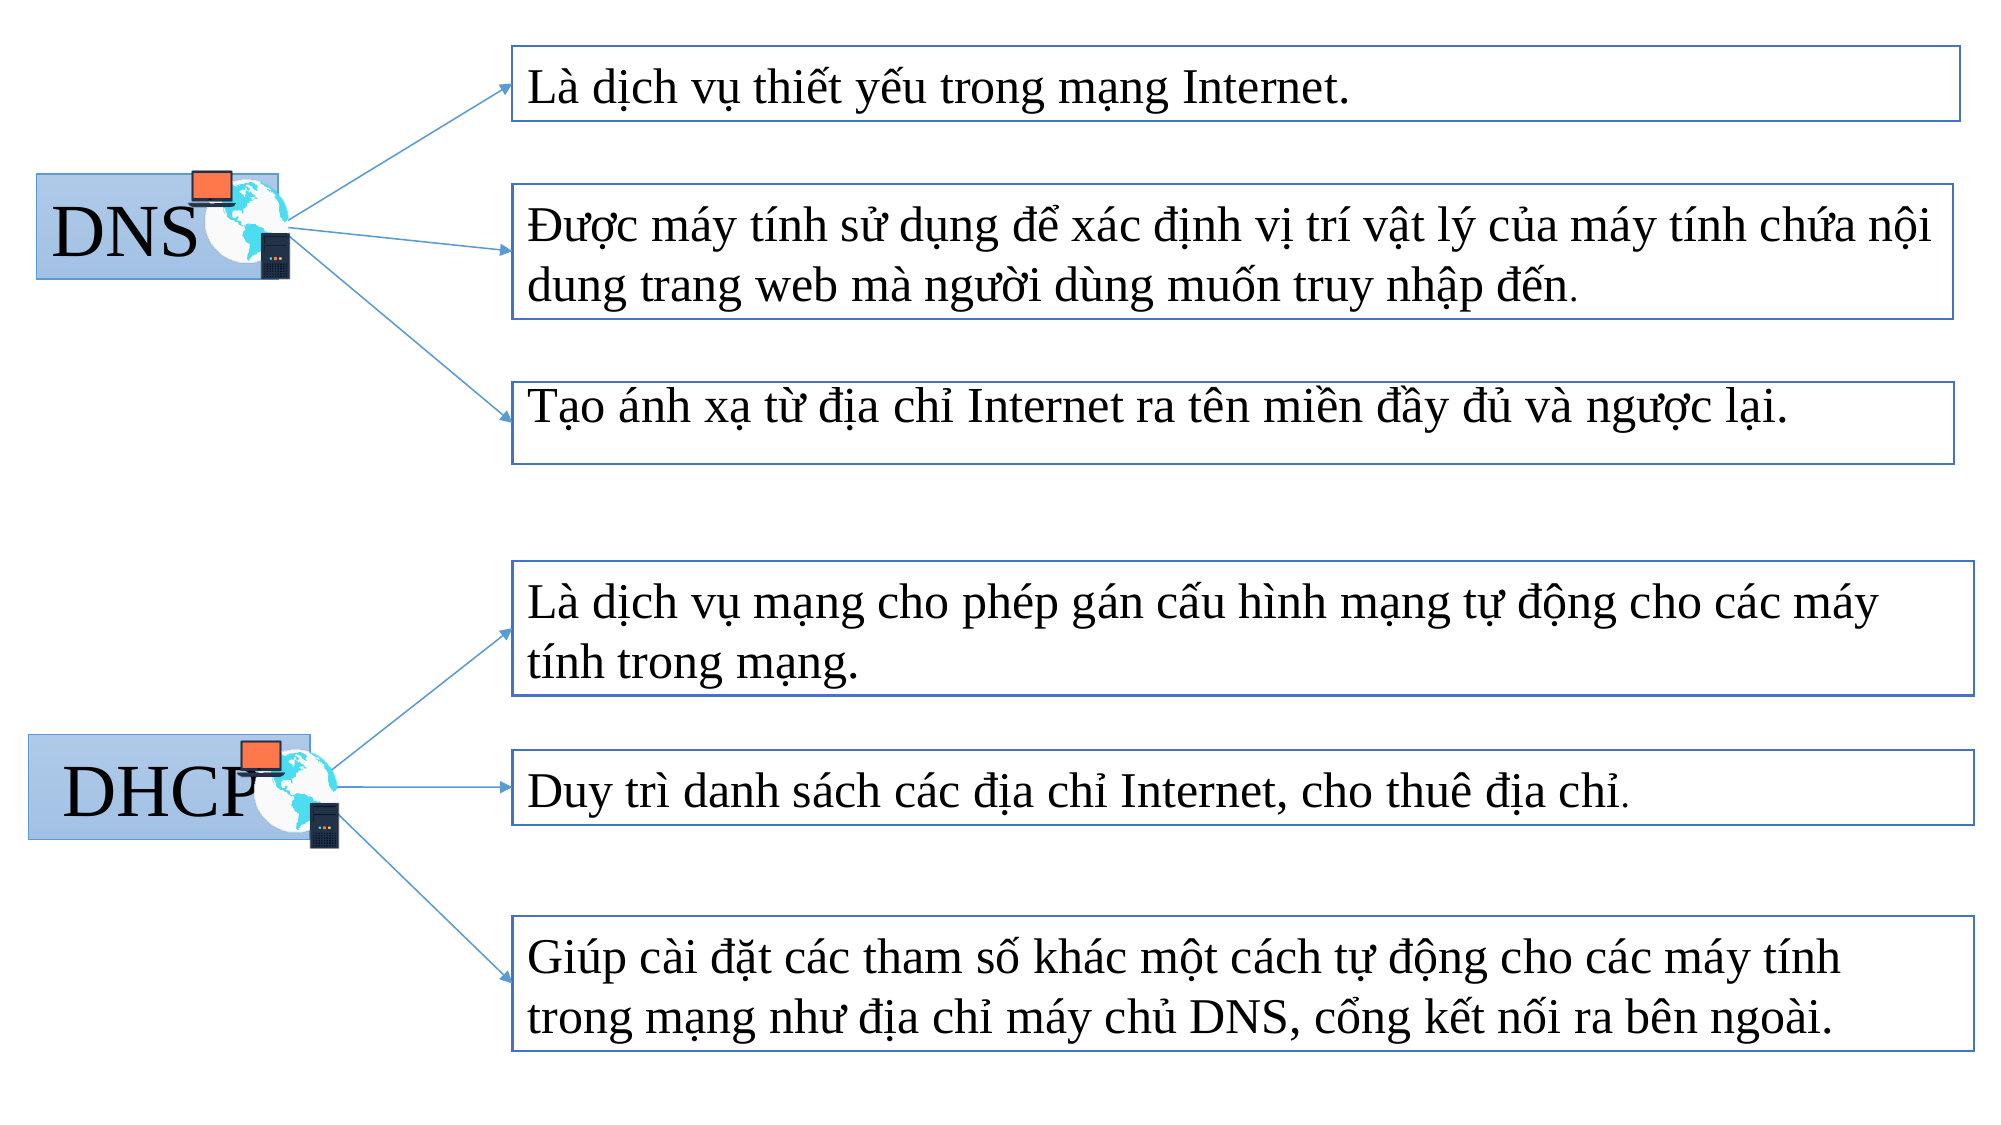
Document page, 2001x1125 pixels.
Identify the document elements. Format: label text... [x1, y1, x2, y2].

text_box Duy trì danh sách các địa chỉ Internet, cho thuê địa chỉ. [517, 749, 1975, 825]
picture [86, 149, 408, 329]
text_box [309, 628, 513, 786]
text_box Là dịch vụ mạng cho phép gán cấu hình mạng tự động cho các máy tính trong mạng. [512, 560, 1975, 696]
text_box DHCP [28, 734, 129, 840]
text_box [278, 226, 513, 424]
text_box Giúp cài đặt các tham số khác một cách tự động cho các máy tính trong mạng như địa chỉ máy chủ DNS, cổng kết nối ra bên ngoài. [512, 915, 1975, 1051]
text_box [277, 83, 513, 226]
subtitle Tạo ánh xạ từ địa chỉ Internet ra tên miền đầy đủ và ngược lại. [512, 381, 1955, 465]
text_box Được máy tính sử dụng để xác định vị trí vật lý của máy tính chứa nội dung trang web mà người dùng muốn truy nhập đến. [516, 183, 1954, 319]
text_box DNS [36, 173, 80, 279]
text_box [309, 787, 513, 985]
picture [134, 719, 456, 899]
text_box Là dịch vụ thiết yếu trong mạng Internet. [512, 45, 1961, 121]
